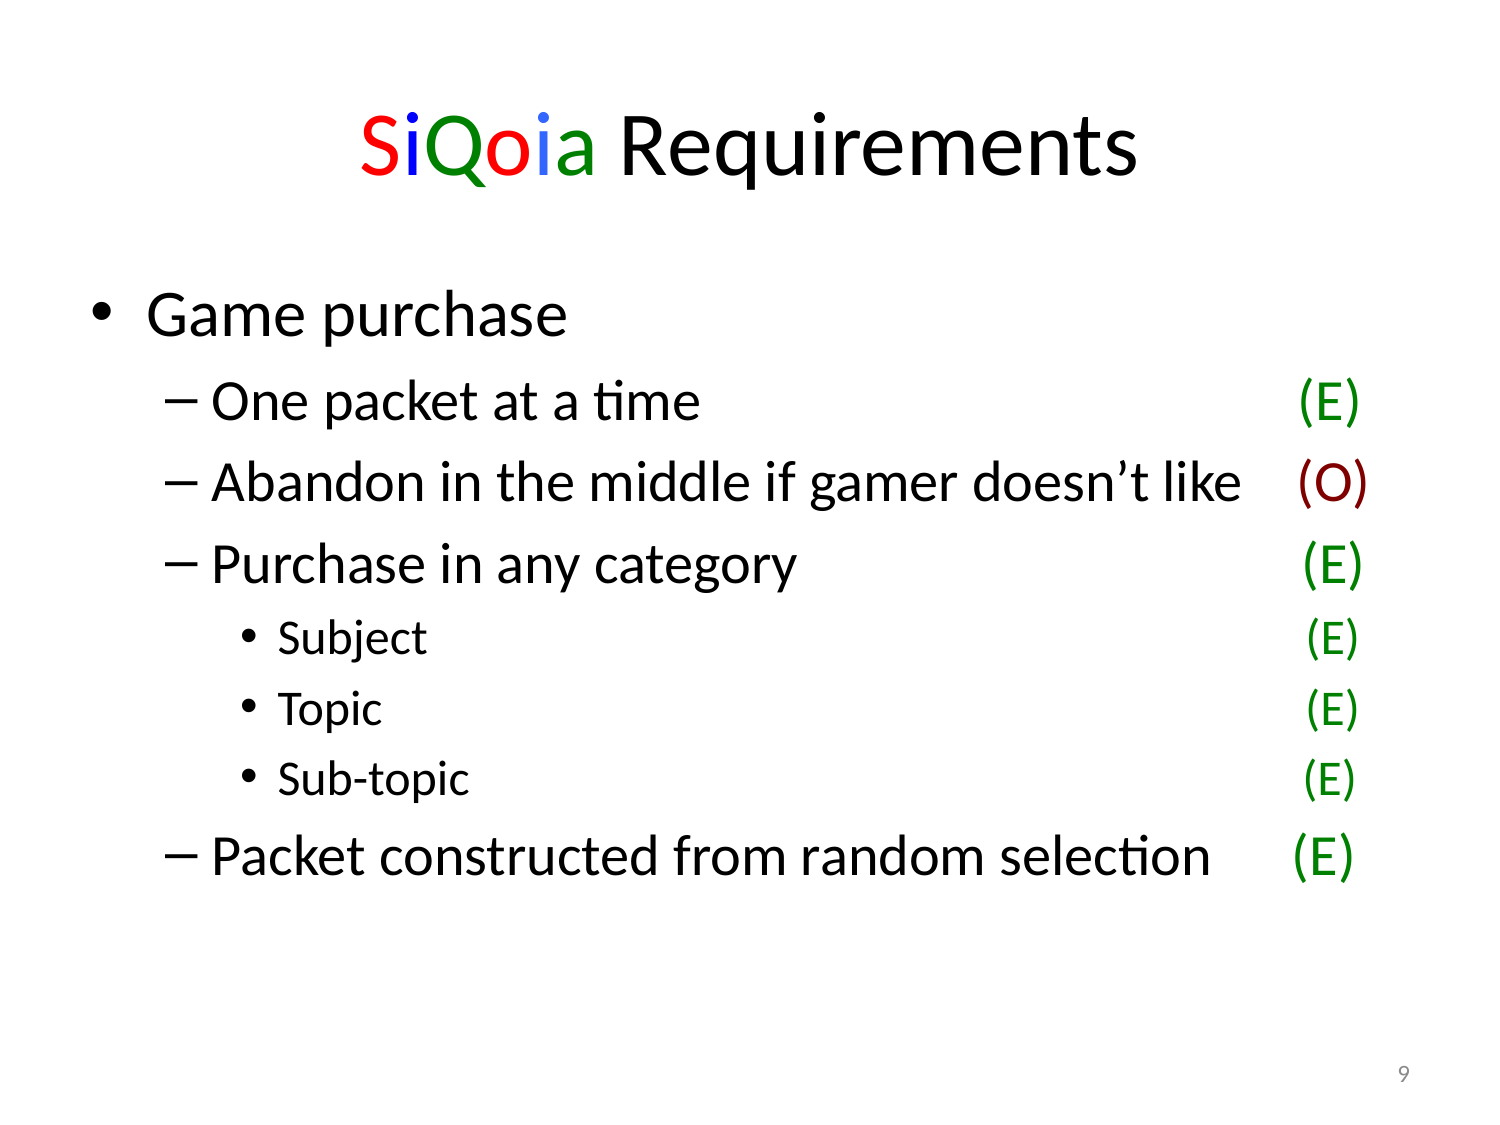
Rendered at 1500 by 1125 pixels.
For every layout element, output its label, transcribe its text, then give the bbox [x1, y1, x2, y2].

title SiQoia Requirements [75, 45, 1425, 233]
list Game purchase One packet at a time (E) Abandon in the middle if gamer doesn’t like (O) Purchase in any category (E) Subject (E) Topic (E) Sub-topic (E) Packet constructed from random selection (E) [75, 262, 1425, 1005]
slide_number 9 [1074, 1042, 1425, 1103]
